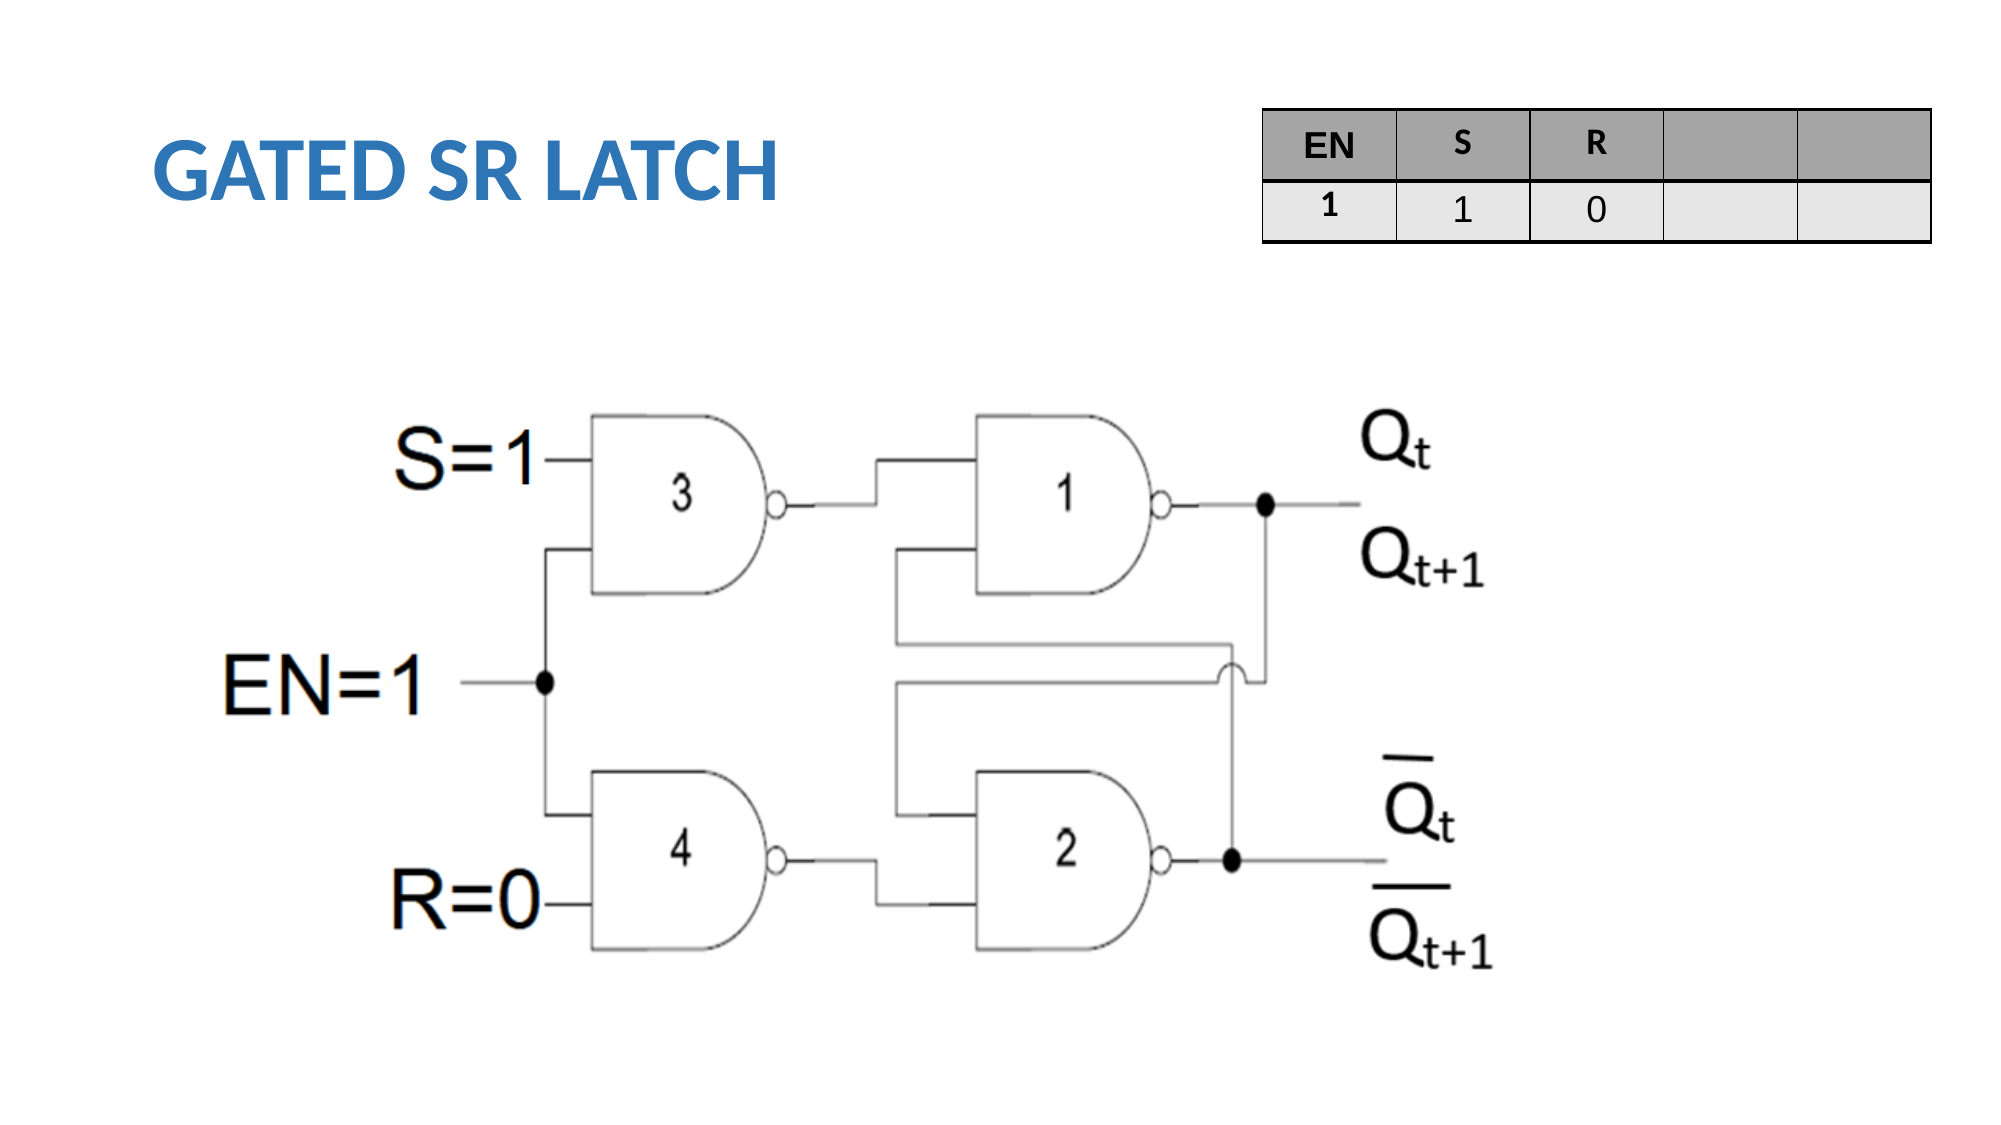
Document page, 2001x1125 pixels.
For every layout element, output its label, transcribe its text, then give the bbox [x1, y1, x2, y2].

table_cell [1664, 183, 1797, 240]
table_cell 0 [1531, 183, 1663, 240]
table_header S [1397, 111, 1529, 179]
table_cell 1 [1263, 183, 1396, 240]
table_header R [1531, 111, 1663, 179]
table_header EN [1263, 111, 1396, 179]
title GATED SR LATCH [137, 61, 838, 279]
table_cell 1 [1397, 183, 1529, 240]
table_header [1798, 111, 1930, 179]
table_cell [1798, 183, 1930, 240]
table_header [1664, 111, 1797, 179]
picture [218, 397, 1519, 982]
